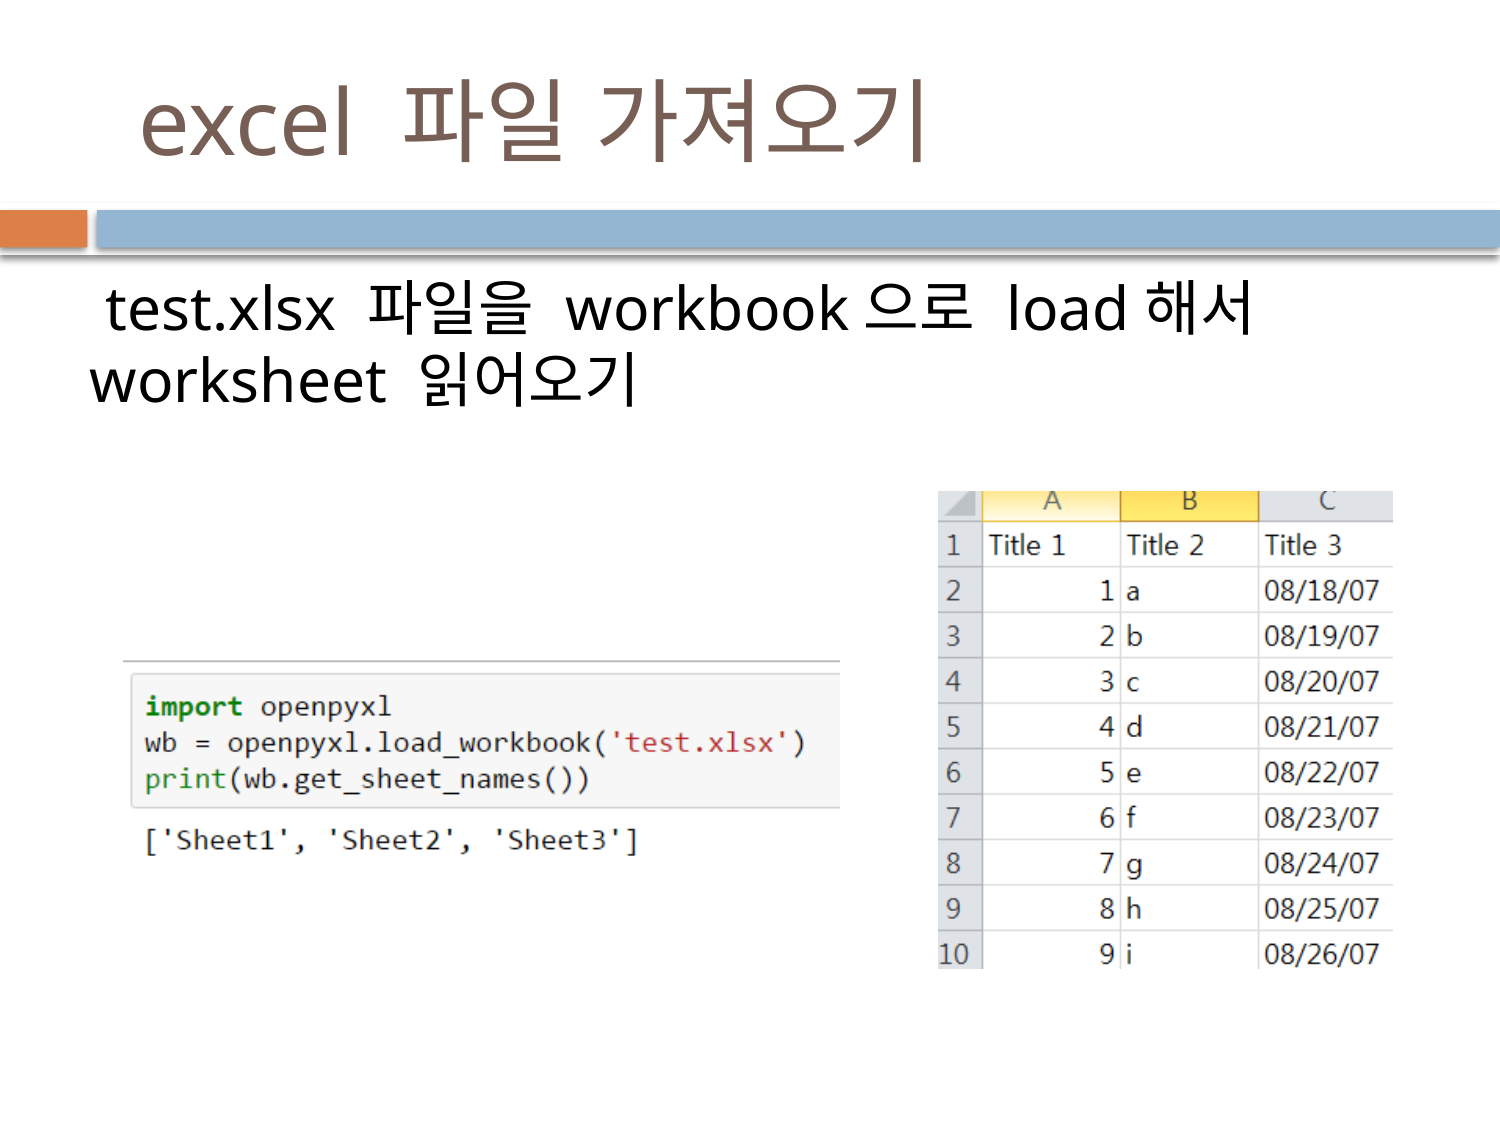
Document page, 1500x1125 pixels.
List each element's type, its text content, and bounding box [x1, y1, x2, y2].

title excel 파일 가져오기 [100, 37, 1438, 200]
picture [123, 656, 840, 878]
list test.xlsx 파일을 workbook으로 load해서 worksheet 읽어오기 [75, 262, 1425, 468]
picture [938, 491, 1393, 969]
